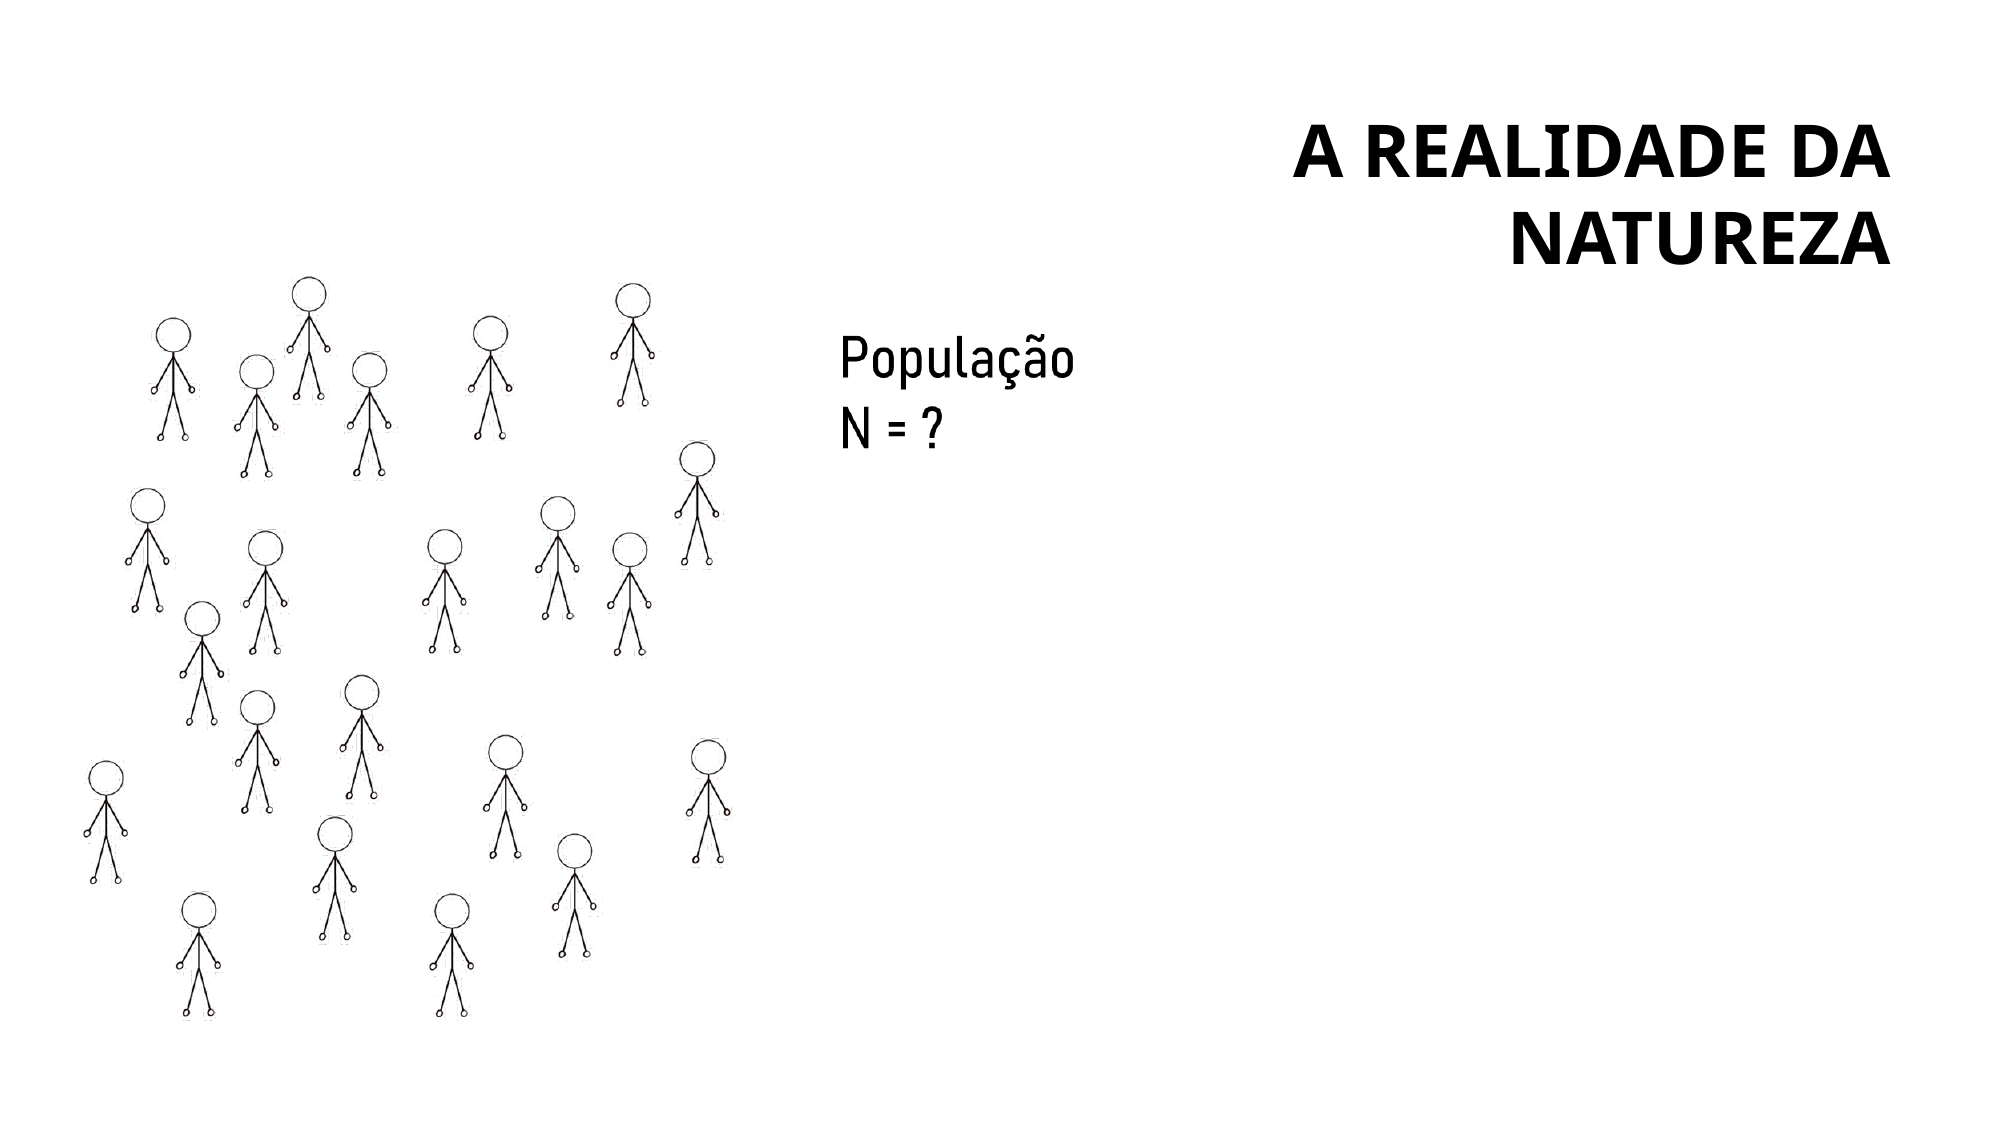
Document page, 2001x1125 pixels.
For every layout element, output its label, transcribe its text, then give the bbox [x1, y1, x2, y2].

picture [63, 275, 1307, 1033]
text_box A REALIDADE DA NATUREZA [1021, 96, 1906, 287]
